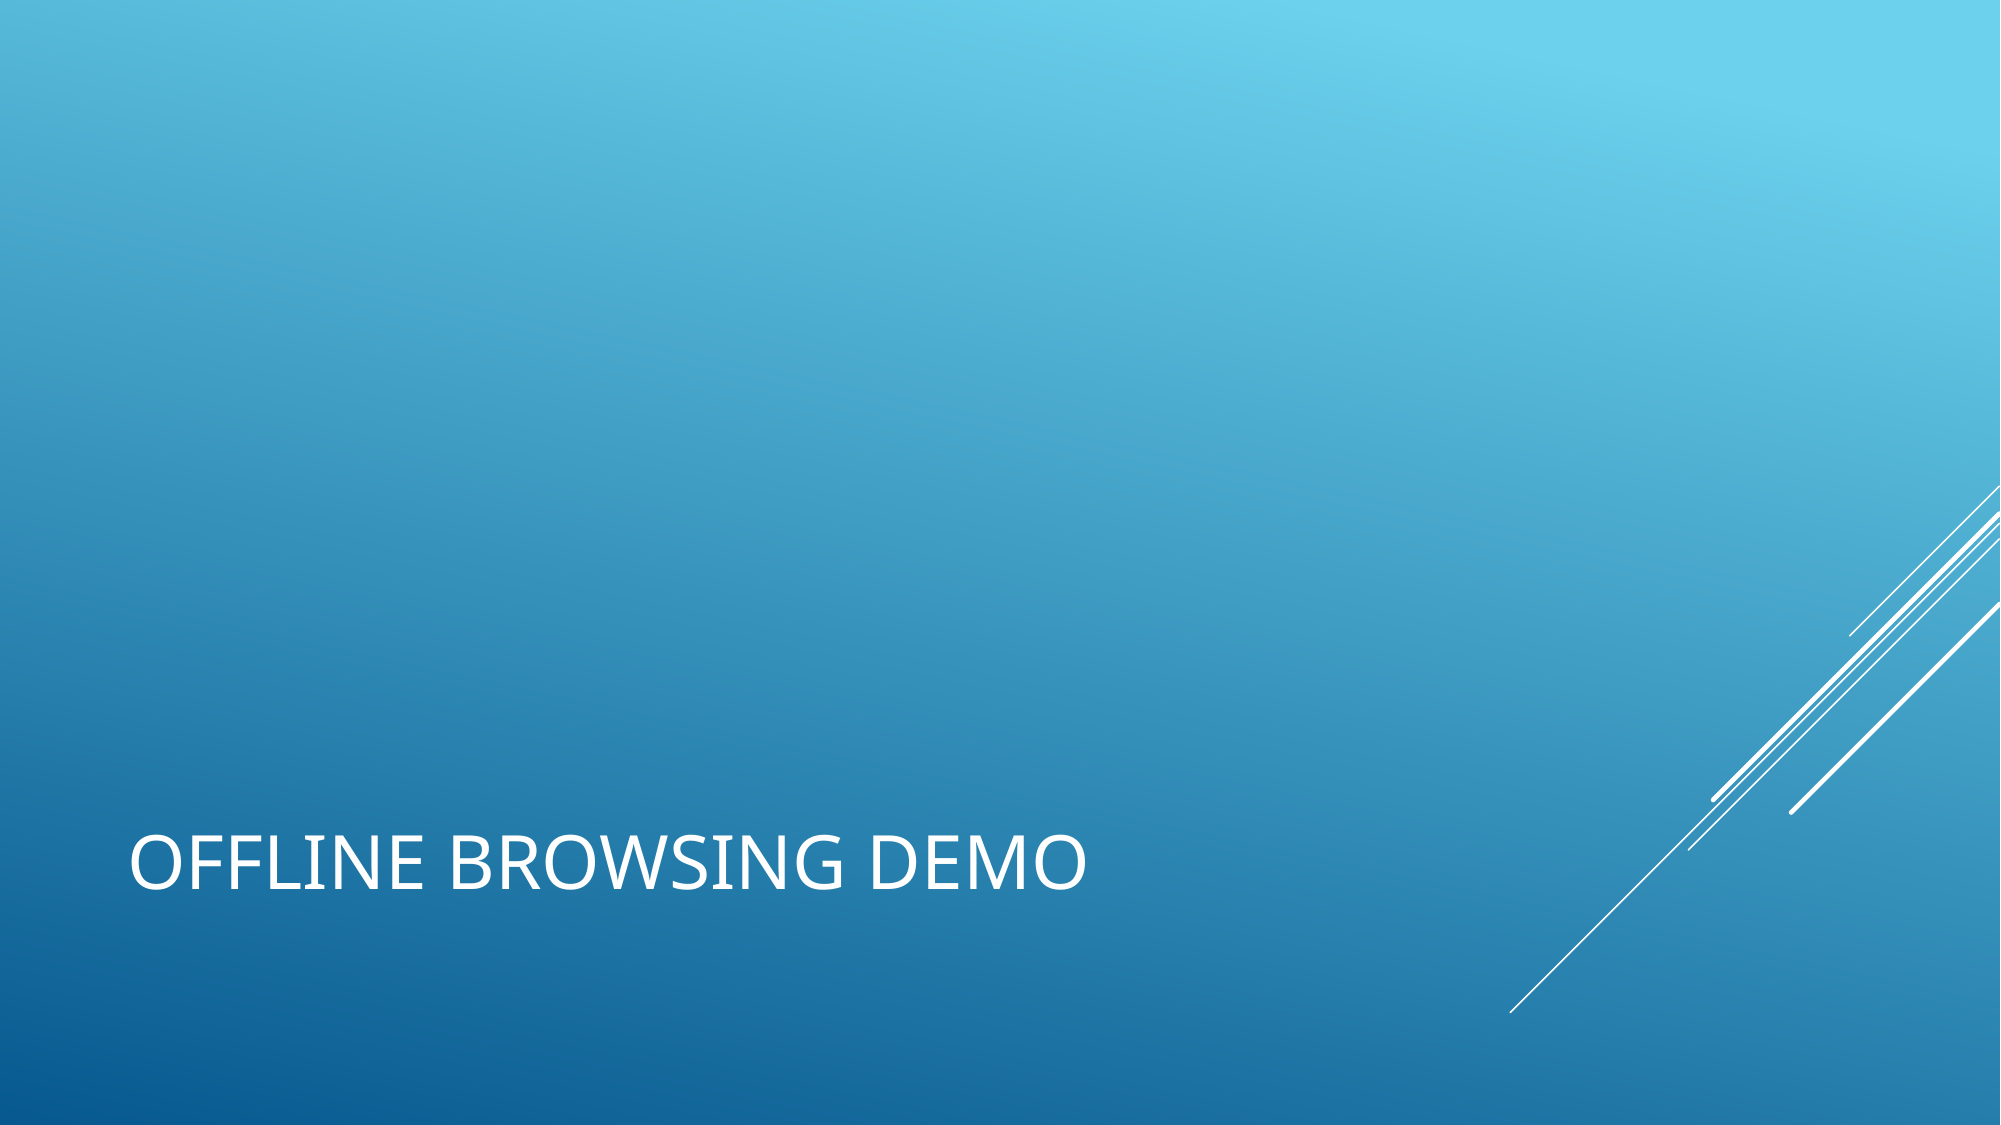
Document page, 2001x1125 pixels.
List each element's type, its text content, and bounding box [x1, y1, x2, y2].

title Offline Browsing DEMo [112, 736, 1513, 984]
